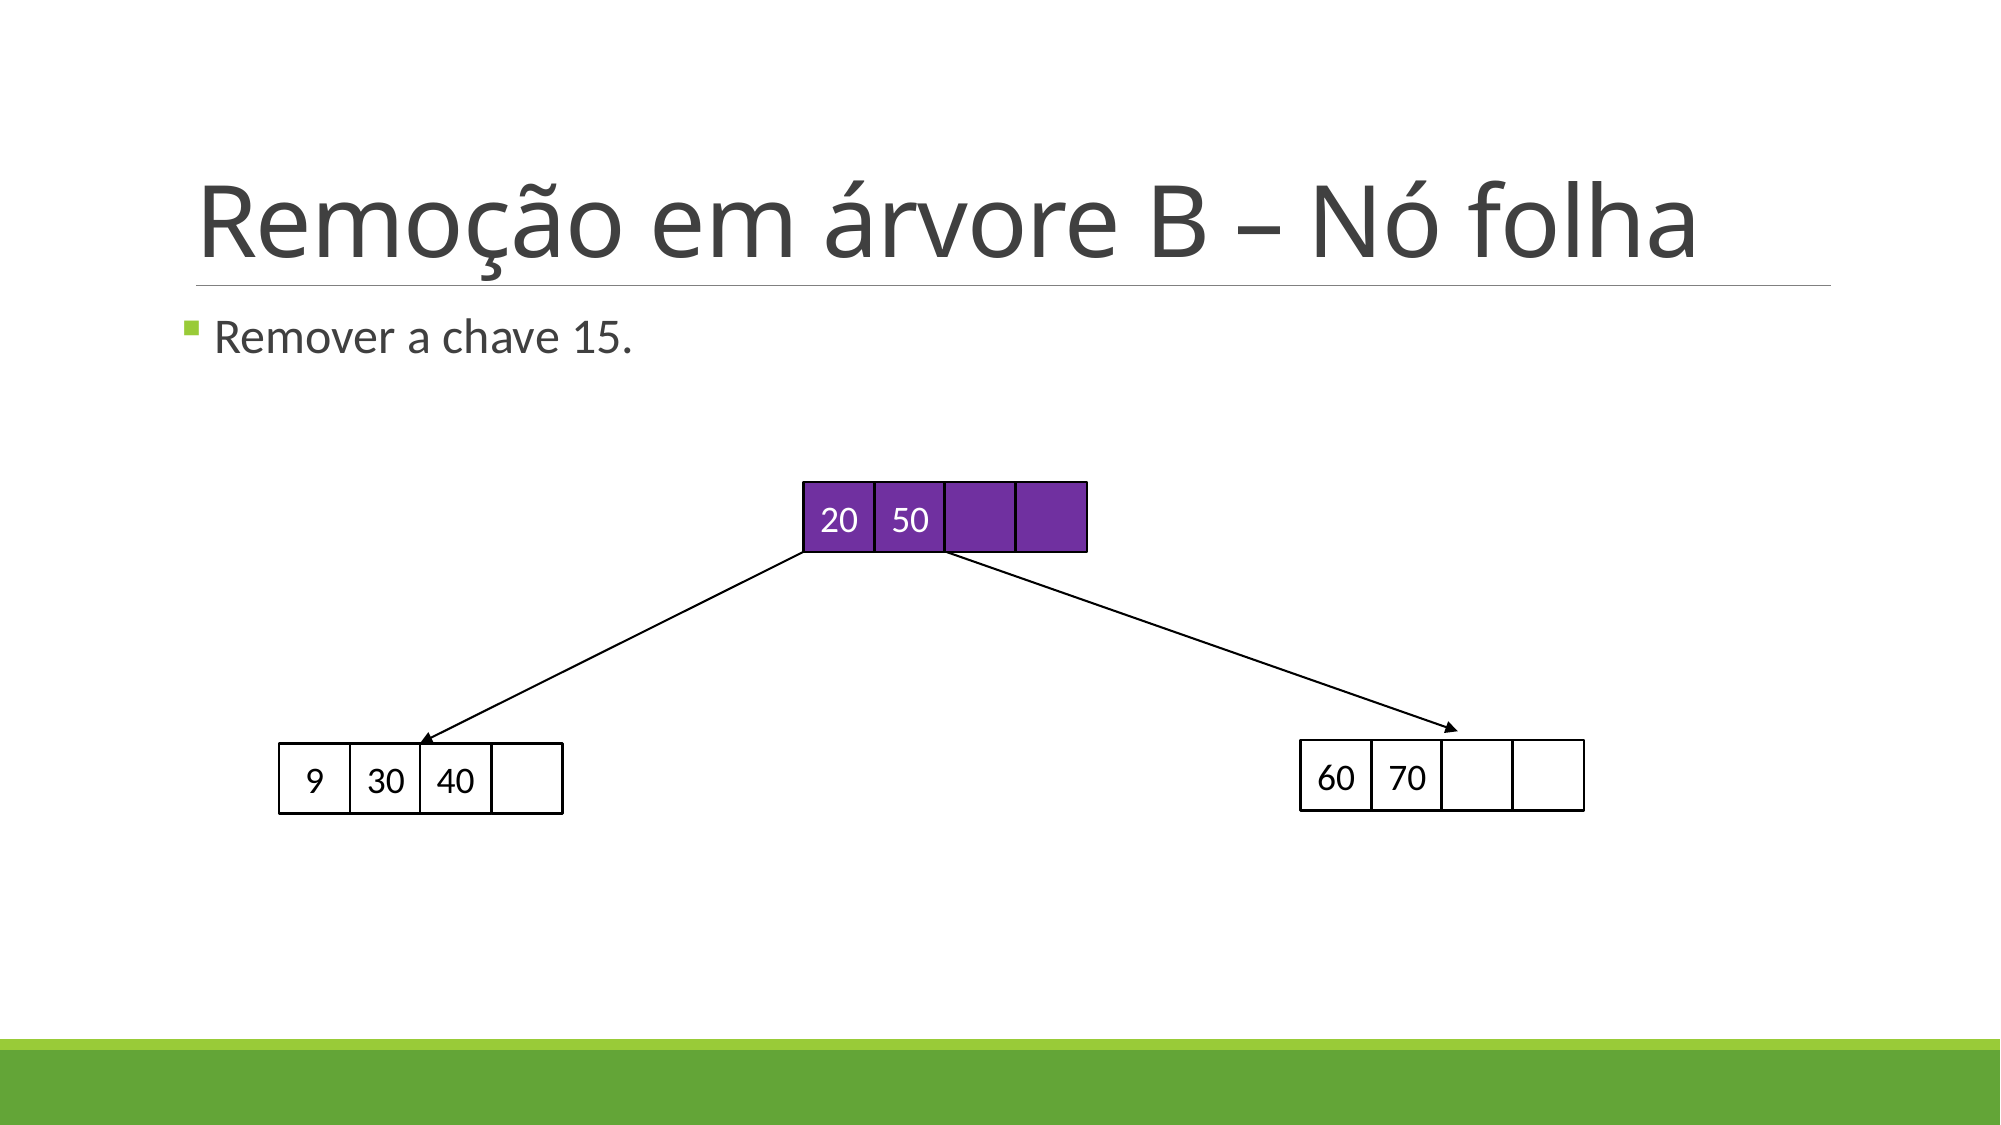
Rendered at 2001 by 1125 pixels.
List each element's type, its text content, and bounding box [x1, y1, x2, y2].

title Remoção em árvore B – Nó folha [180, 47, 1830, 285]
list Remover a chave 15. [180, 302, 1830, 963]
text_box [802, 481, 1088, 553]
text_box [419, 551, 804, 744]
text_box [1299, 739, 1585, 812]
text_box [278, 742, 563, 815]
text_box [946, 551, 1459, 732]
